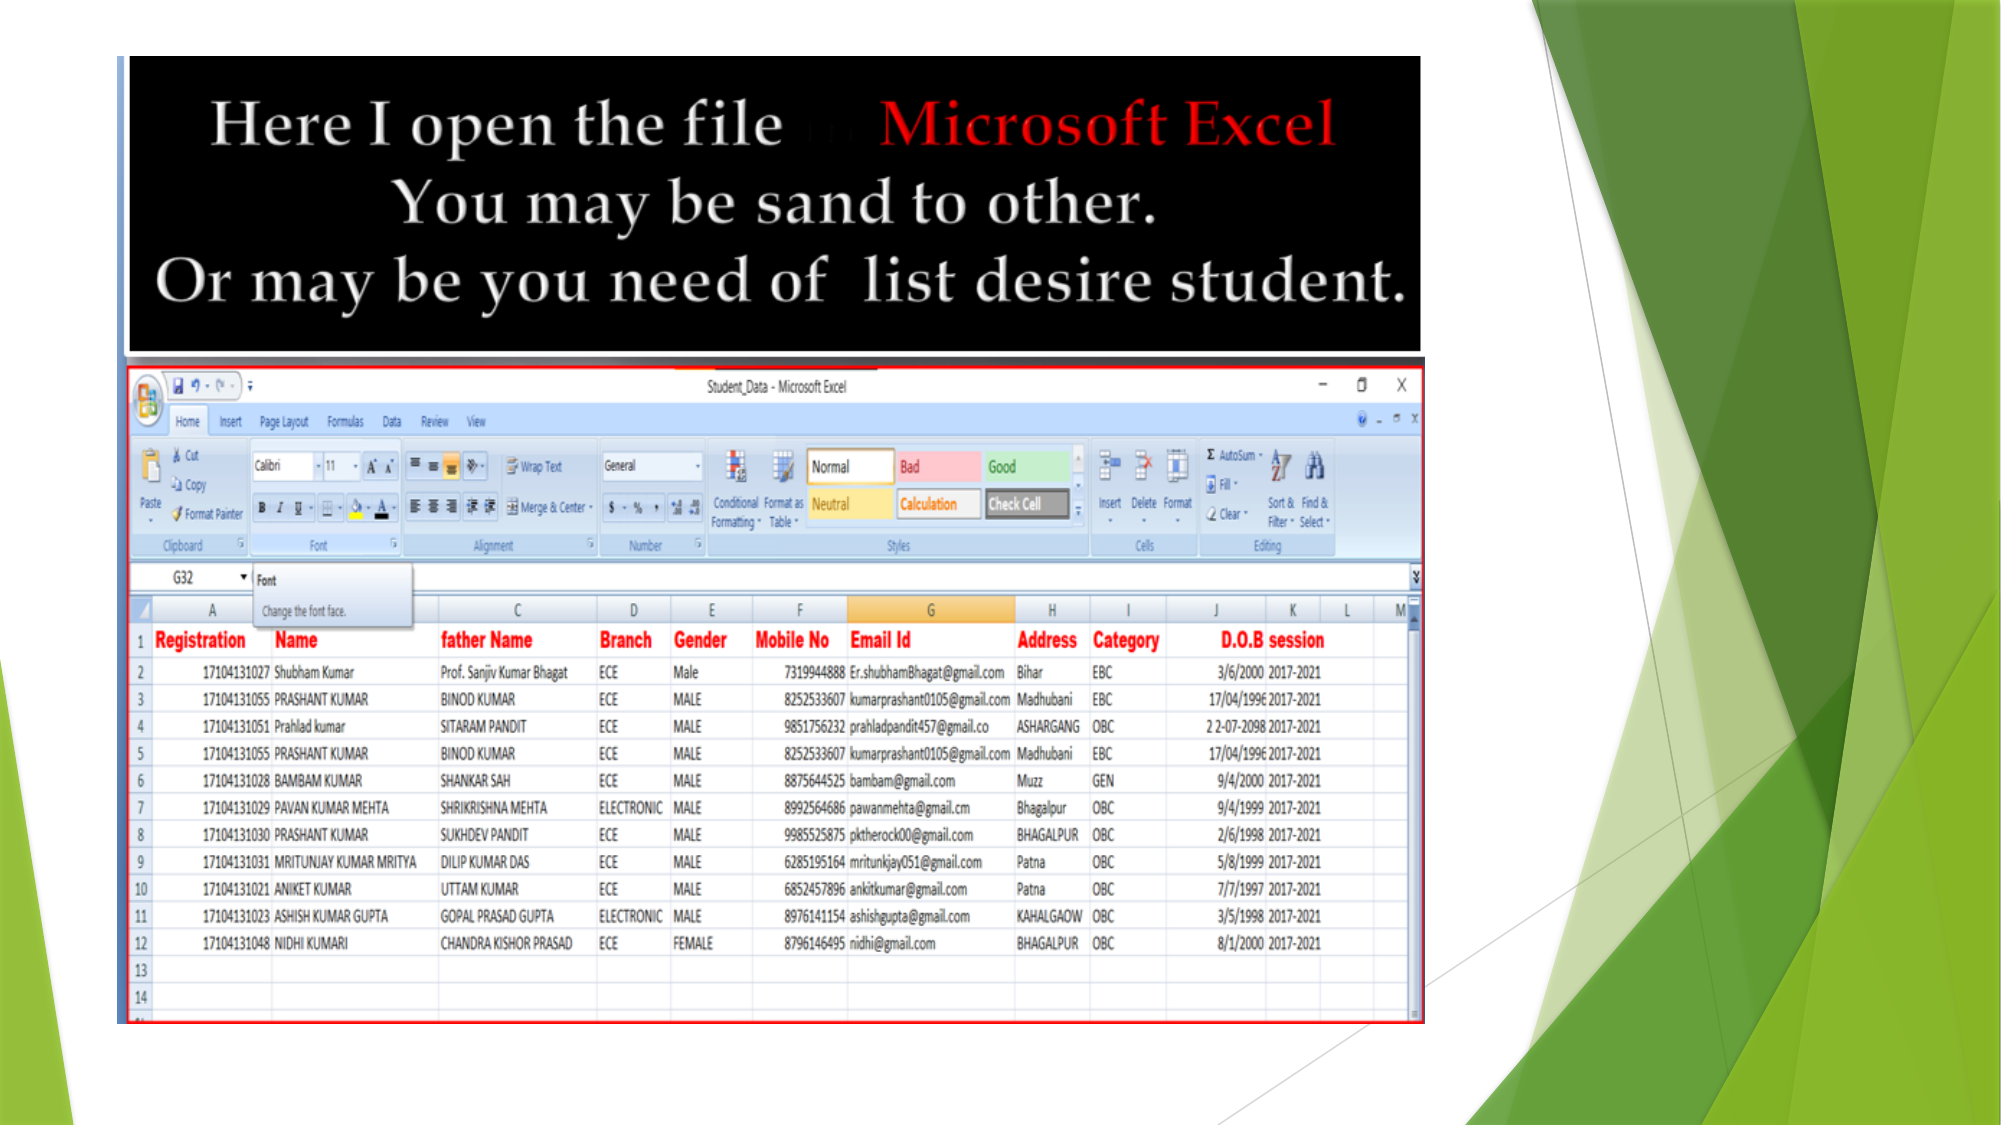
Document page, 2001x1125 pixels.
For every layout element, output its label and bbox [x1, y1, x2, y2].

picture [117, 56, 1426, 1025]
